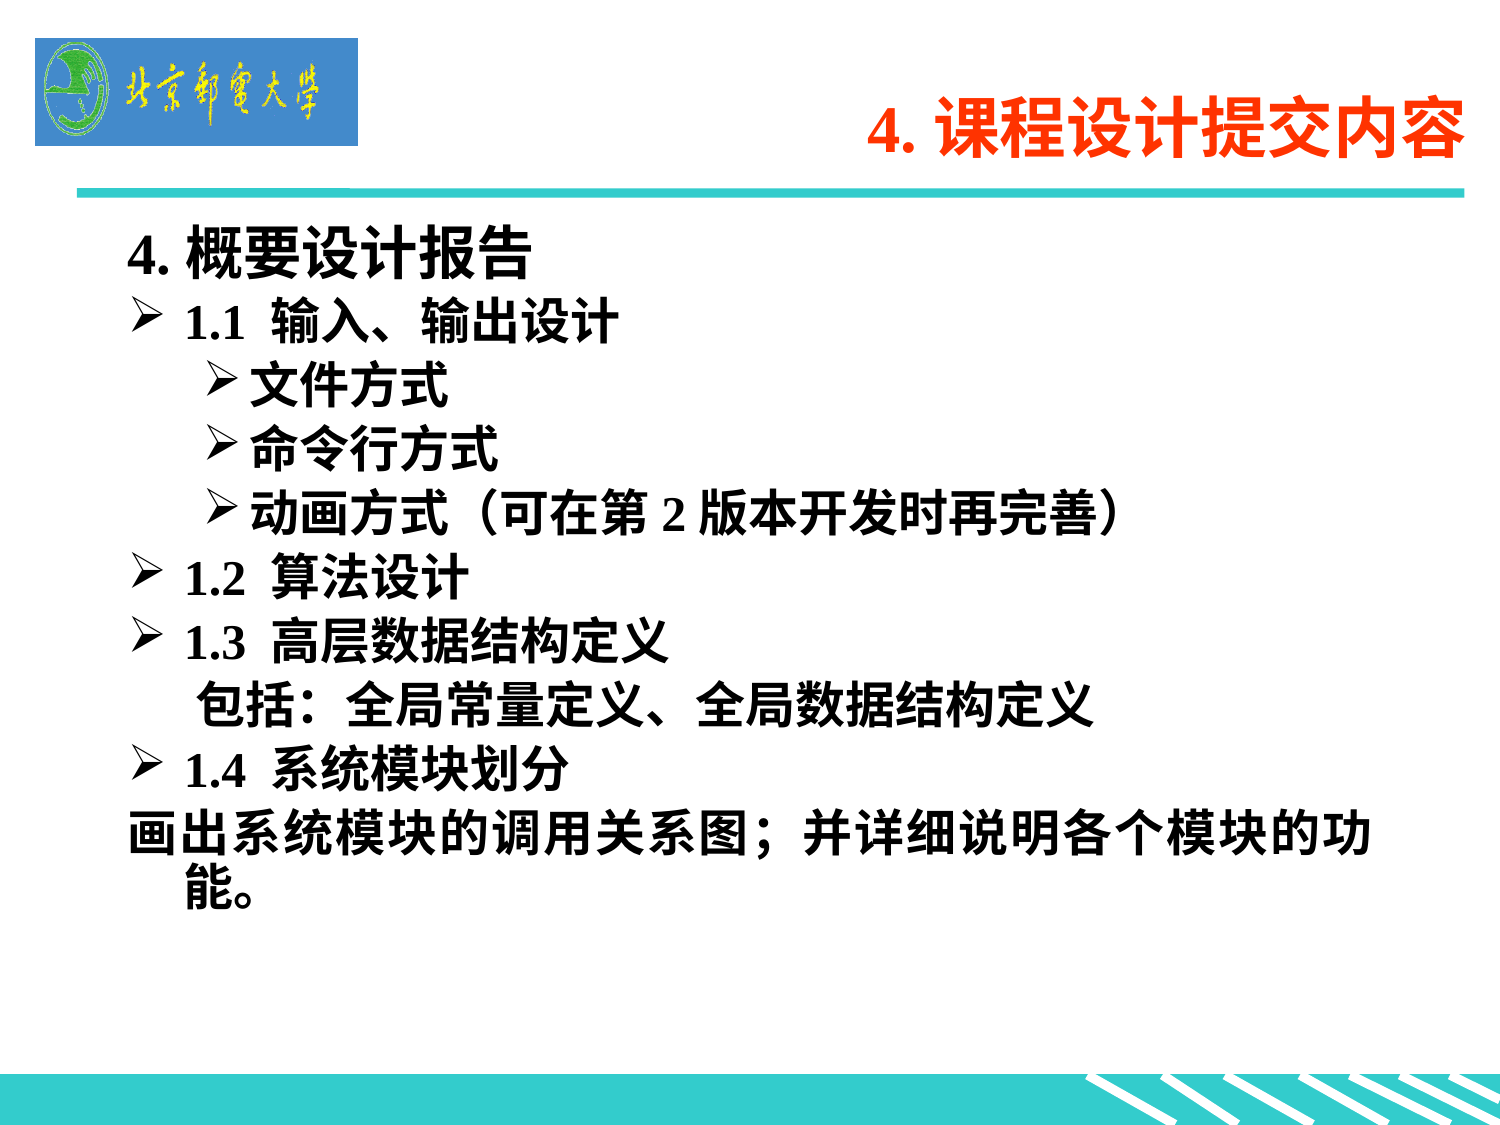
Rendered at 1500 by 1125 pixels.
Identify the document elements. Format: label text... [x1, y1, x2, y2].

title 4.课程设计提交内容 [207, 66, 1483, 185]
picture [34, 37, 358, 146]
list 4.概要设计报告 1.1 输入、输出设计 文件方式 命令行方式 动画方式（可在第2版本开发时再完善） 1.2 算法设计 1.3 高层数据结构定义 包括：全局常量定义、全局数据结构定义 1.4 系统模块划分 画出系统模块的调用关系图；并详细说明各个模块的功能。 [112, 216, 1388, 974]
slide_number [1137, 1037, 1451, 1113]
